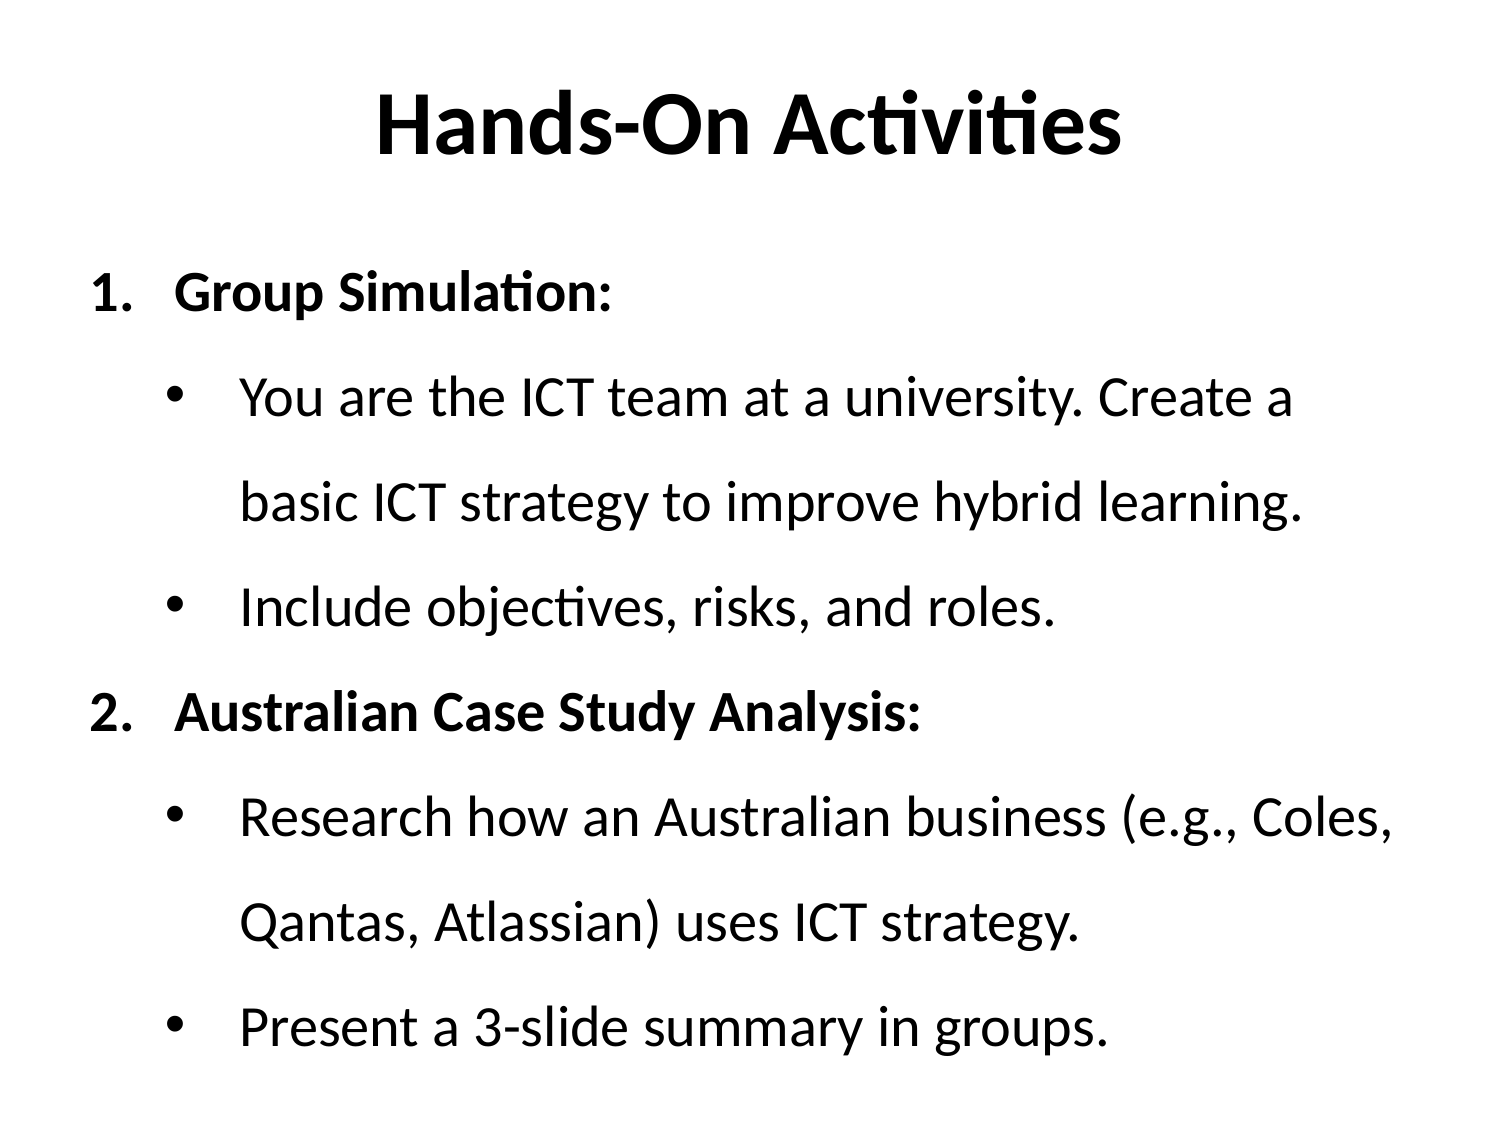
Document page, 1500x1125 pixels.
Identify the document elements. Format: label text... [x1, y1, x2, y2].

text_box Group Simulation: You are the ICT team at a university. Create a basic ICT strategy to improve hybrid learning. Include objectives, risks, and roles. Australian Case Study Analysis: Research how an Australian business (e.g., Coles, Qantas, Atlassian) uses ICT strategy. Present a 3-slide summary in groups. [74, 211, 1425, 1066]
text_box Hands-On Activities [74, 23, 1425, 211]
